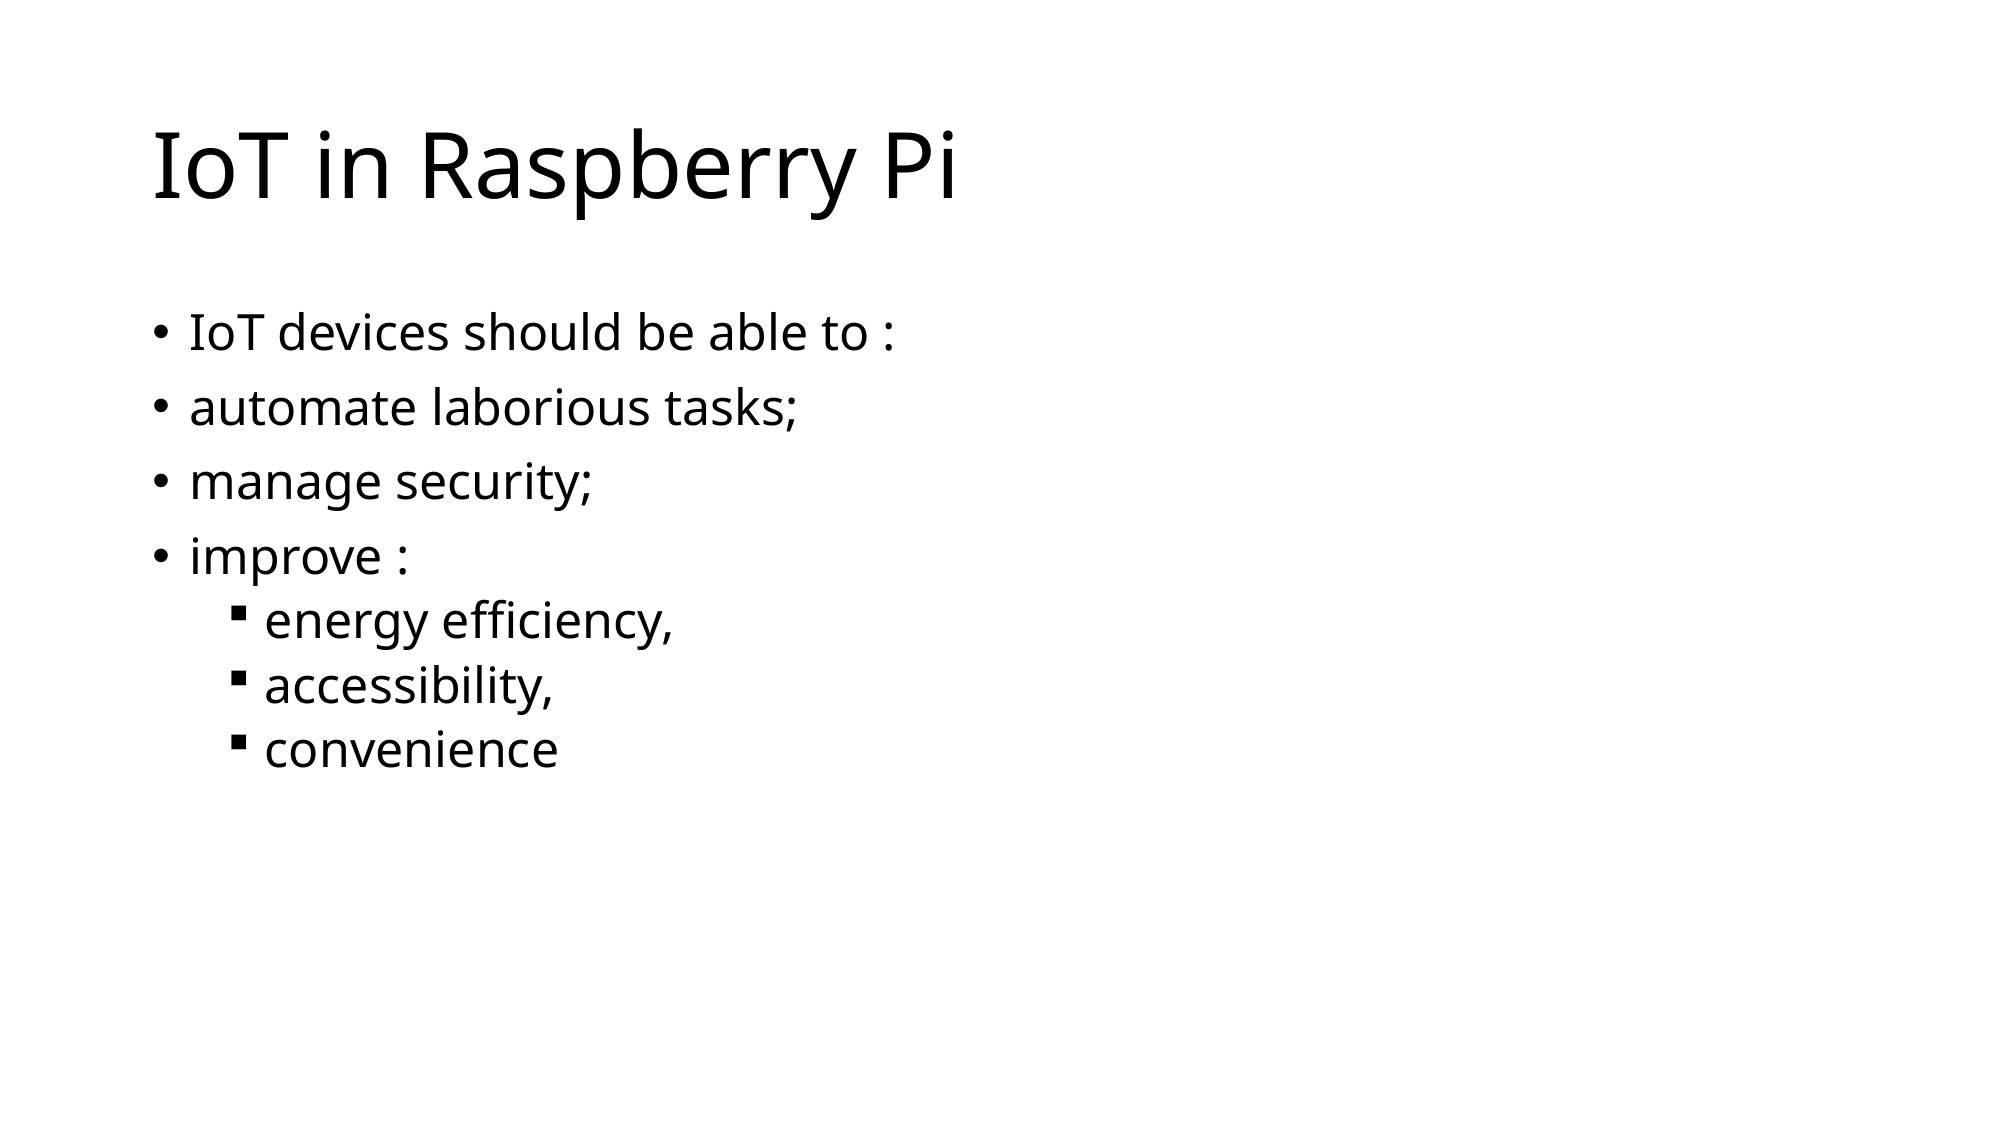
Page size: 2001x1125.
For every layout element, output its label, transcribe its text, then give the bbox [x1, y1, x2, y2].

list IoT devices should be able to : automate laborious tasks; manage security; improve : energy efficiency, accessibility, convenience [137, 299, 1863, 1014]
title IoT in Raspberry Pi [137, 59, 1863, 278]
